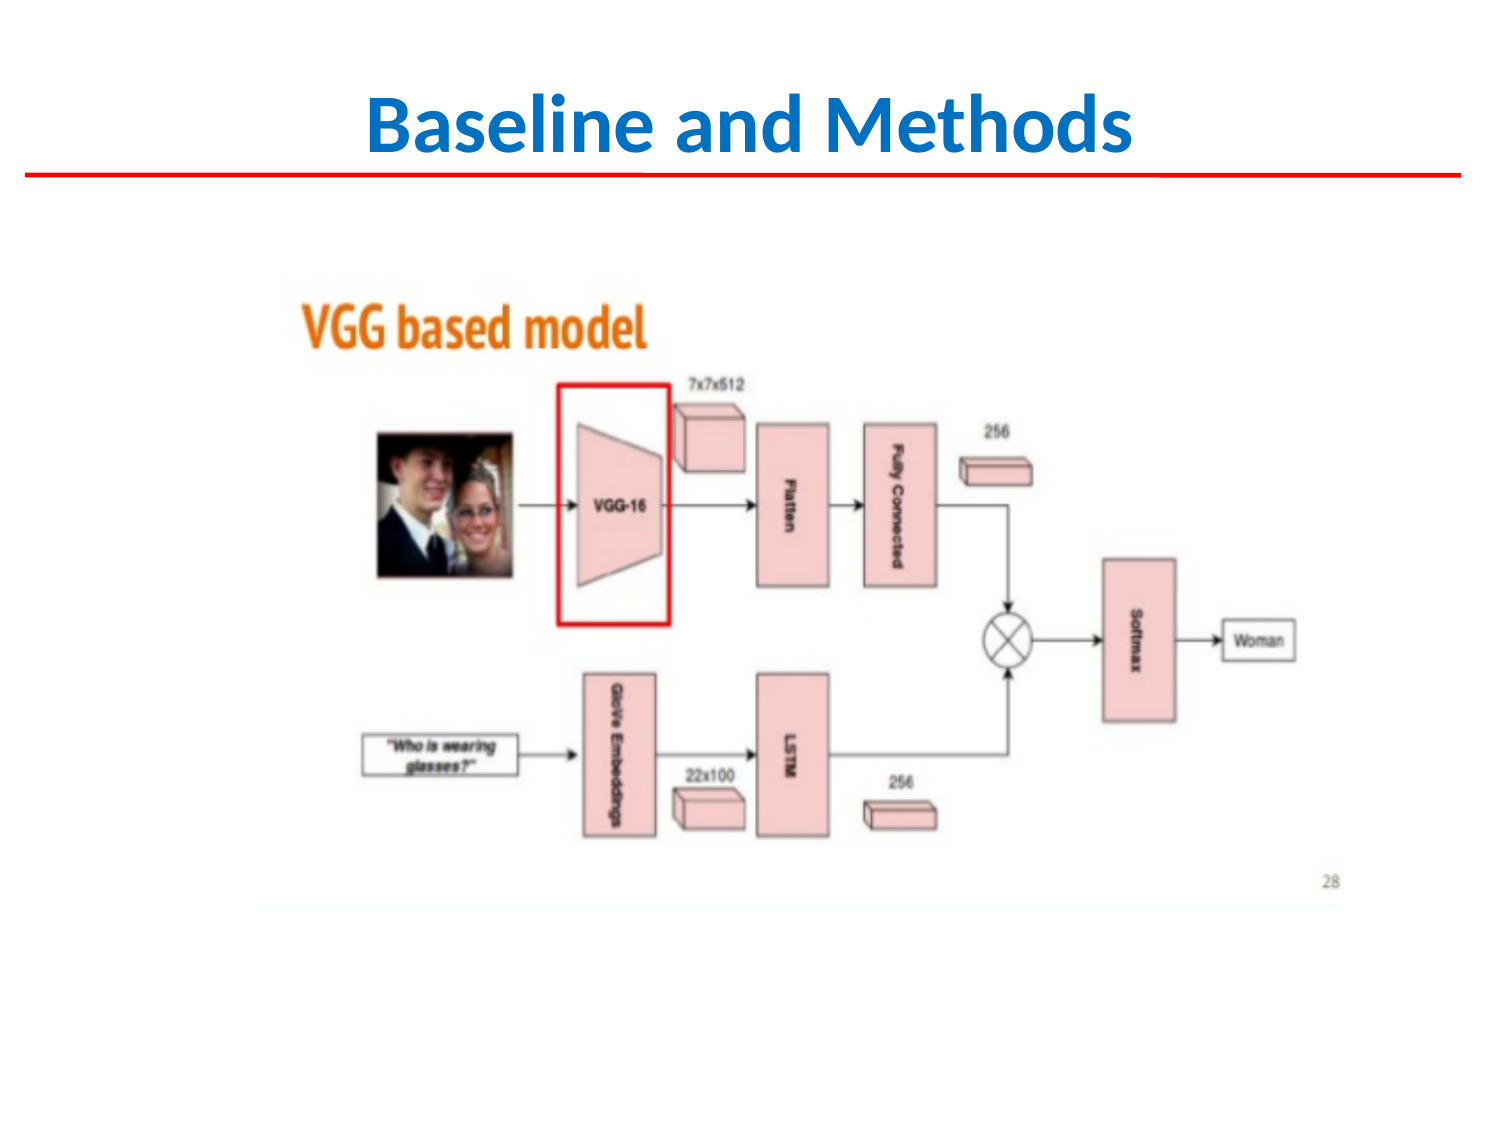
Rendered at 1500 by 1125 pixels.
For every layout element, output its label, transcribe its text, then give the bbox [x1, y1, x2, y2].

title Baseline and Methods [75, 62, 1425, 172]
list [264, 233, 1345, 908]
